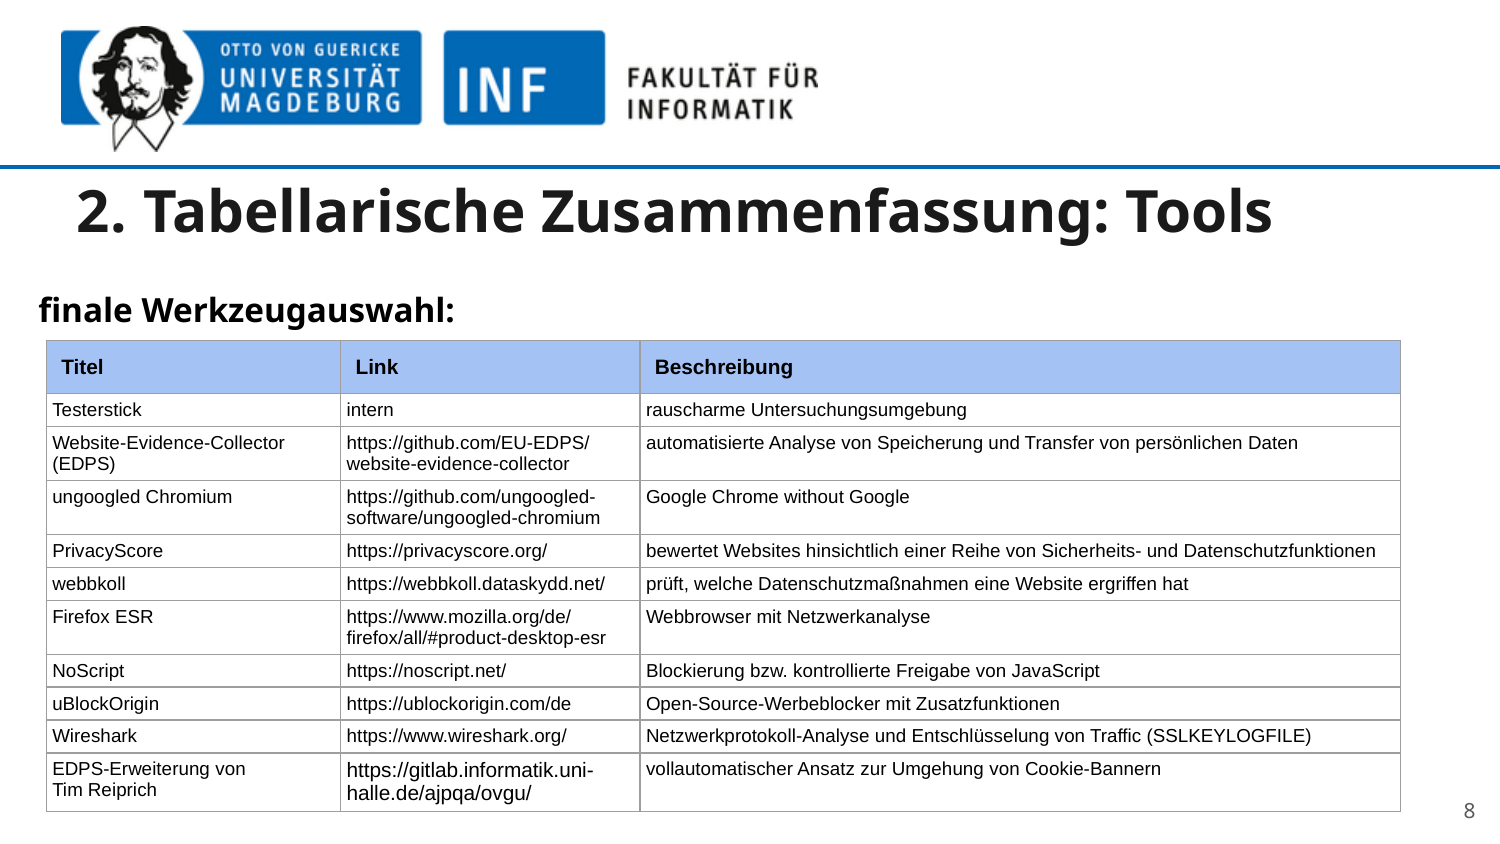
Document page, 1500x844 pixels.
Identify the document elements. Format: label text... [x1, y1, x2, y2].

table_cell prüft, welche Datenschutzmaßnahmen eine Website ergriffen hat [641, 568, 1400, 600]
table_cell webbkoll [47, 568, 340, 600]
table_cell https://github.com/ungoogled-software/ungoogled-chromium [341, 481, 639, 534]
title Tabellarische Zusammenfassung: Tools [53, 159, 1421, 166]
list finale Werkzeugauswahl: [23, 268, 1437, 844]
table_cell Google Chrome without Google [641, 481, 1400, 534]
table_cell https://noscript.net/ [341, 655, 639, 686]
table_cell EDPS-Erweiterung von Tim Reiprich [47, 754, 340, 811]
table_cell Open-Source-Werbeblocker mit Zusatzfunktionen [641, 688, 1400, 719]
table_cell https://webbkoll.dataskydd.net/ [341, 568, 639, 600]
table_cell NoScript [47, 655, 340, 686]
table_cell https://www.wireshark.org/ [341, 721, 639, 752]
table_cell bewertet Websites hinsichtlich einer Reihe von Sicherheits- und Datenschutzfunktionen [641, 535, 1400, 567]
table_cell https://privacyscore.org/ [341, 535, 639, 567]
table_cell https://ublockorigin.com/de [341, 688, 639, 719]
table_cell rauscharme Untersuchungsumgebung [641, 394, 1400, 426]
table_cell Website-Evidence-Collector (EDPS) [47, 427, 340, 480]
table_cell ungoogled Chromium [47, 481, 340, 534]
table_cell Firefox ESR [47, 601, 340, 654]
table_cell https://github.com/EU-EDPS/ website-evidence-collector [341, 427, 639, 480]
table_cell uBlockOrigin [47, 688, 340, 719]
title Tabellarische Zusammenfassung: Tools [53, 176, 1421, 245]
table_header Titel [47, 341, 340, 393]
table_cell automatisierte Analyse von Speicherung und Transfer von persönlichen Daten [641, 427, 1400, 480]
table_cell Webbrowser mit Netzwerkanalyse [641, 601, 1400, 654]
table_cell PrivacyScore [47, 535, 340, 567]
picture [60, 26, 818, 152]
table_cell Netzwerkprotokoll-Analyse und Entschlüsselung von Traffic (SSLKEYLOGFILE) [641, 721, 1400, 752]
table_header Beschreibung [641, 341, 1400, 393]
table_cell Blockierung bzw. kontrollierte Freigabe von JavaScript [641, 655, 1400, 686]
table_cell Wireshark [47, 721, 340, 752]
table_cell https://gitlab.informatik.uni-halle.de/ajpqa/ovgu/ [341, 754, 639, 811]
table_cell https://www.mozilla.org/de/firefox/all/#product-desktop-esr [341, 601, 639, 654]
slide_number ‹#› [1400, 779, 1491, 844]
table_cell intern [341, 394, 639, 426]
table_cell Testerstick [47, 394, 340, 426]
table_header Link [341, 341, 639, 393]
table_cell vollautomatischer Ansatz zur Umgehung von Cookie-Bannern [641, 754, 1400, 811]
